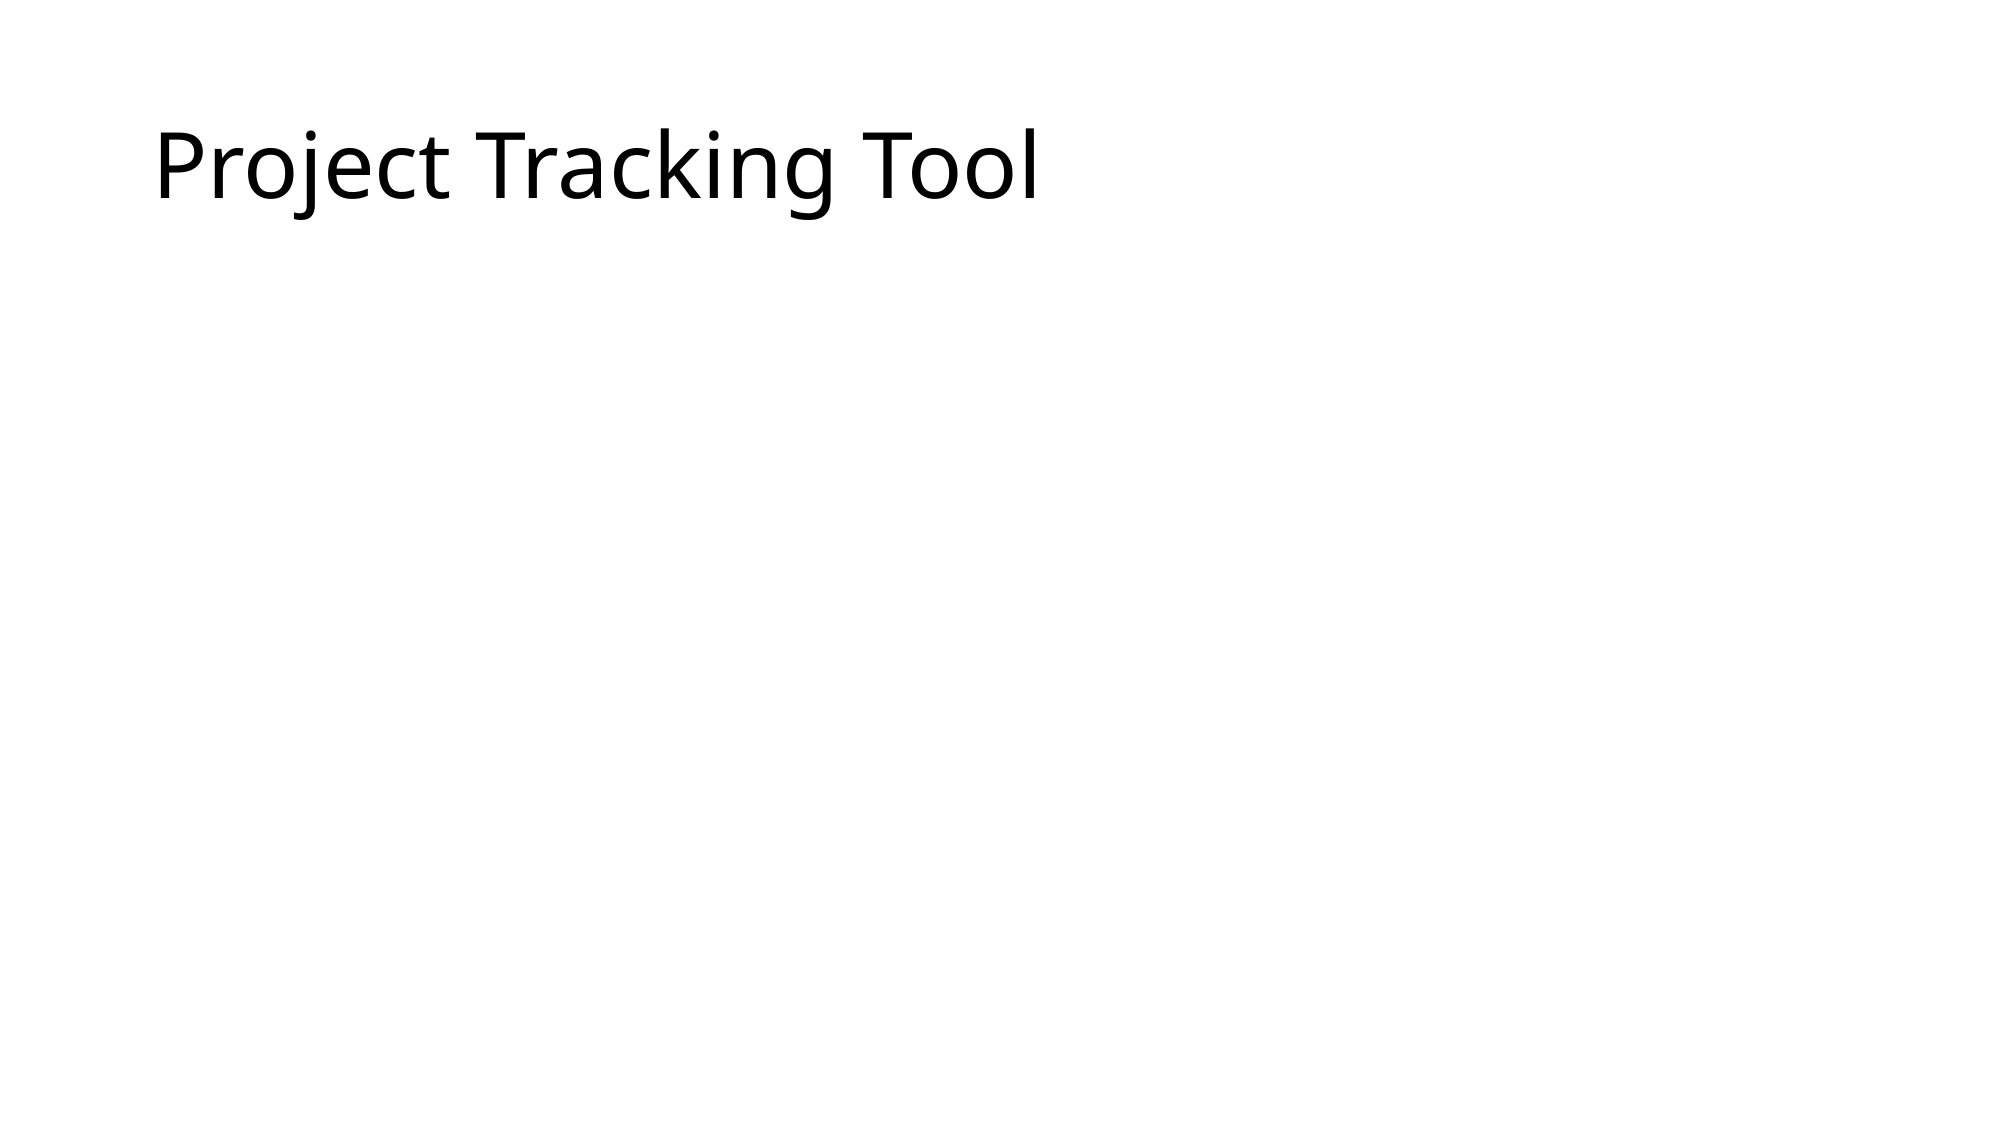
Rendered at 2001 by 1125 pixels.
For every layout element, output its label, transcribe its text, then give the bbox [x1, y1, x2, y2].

title Project Tracking Tool [137, 59, 1863, 278]
